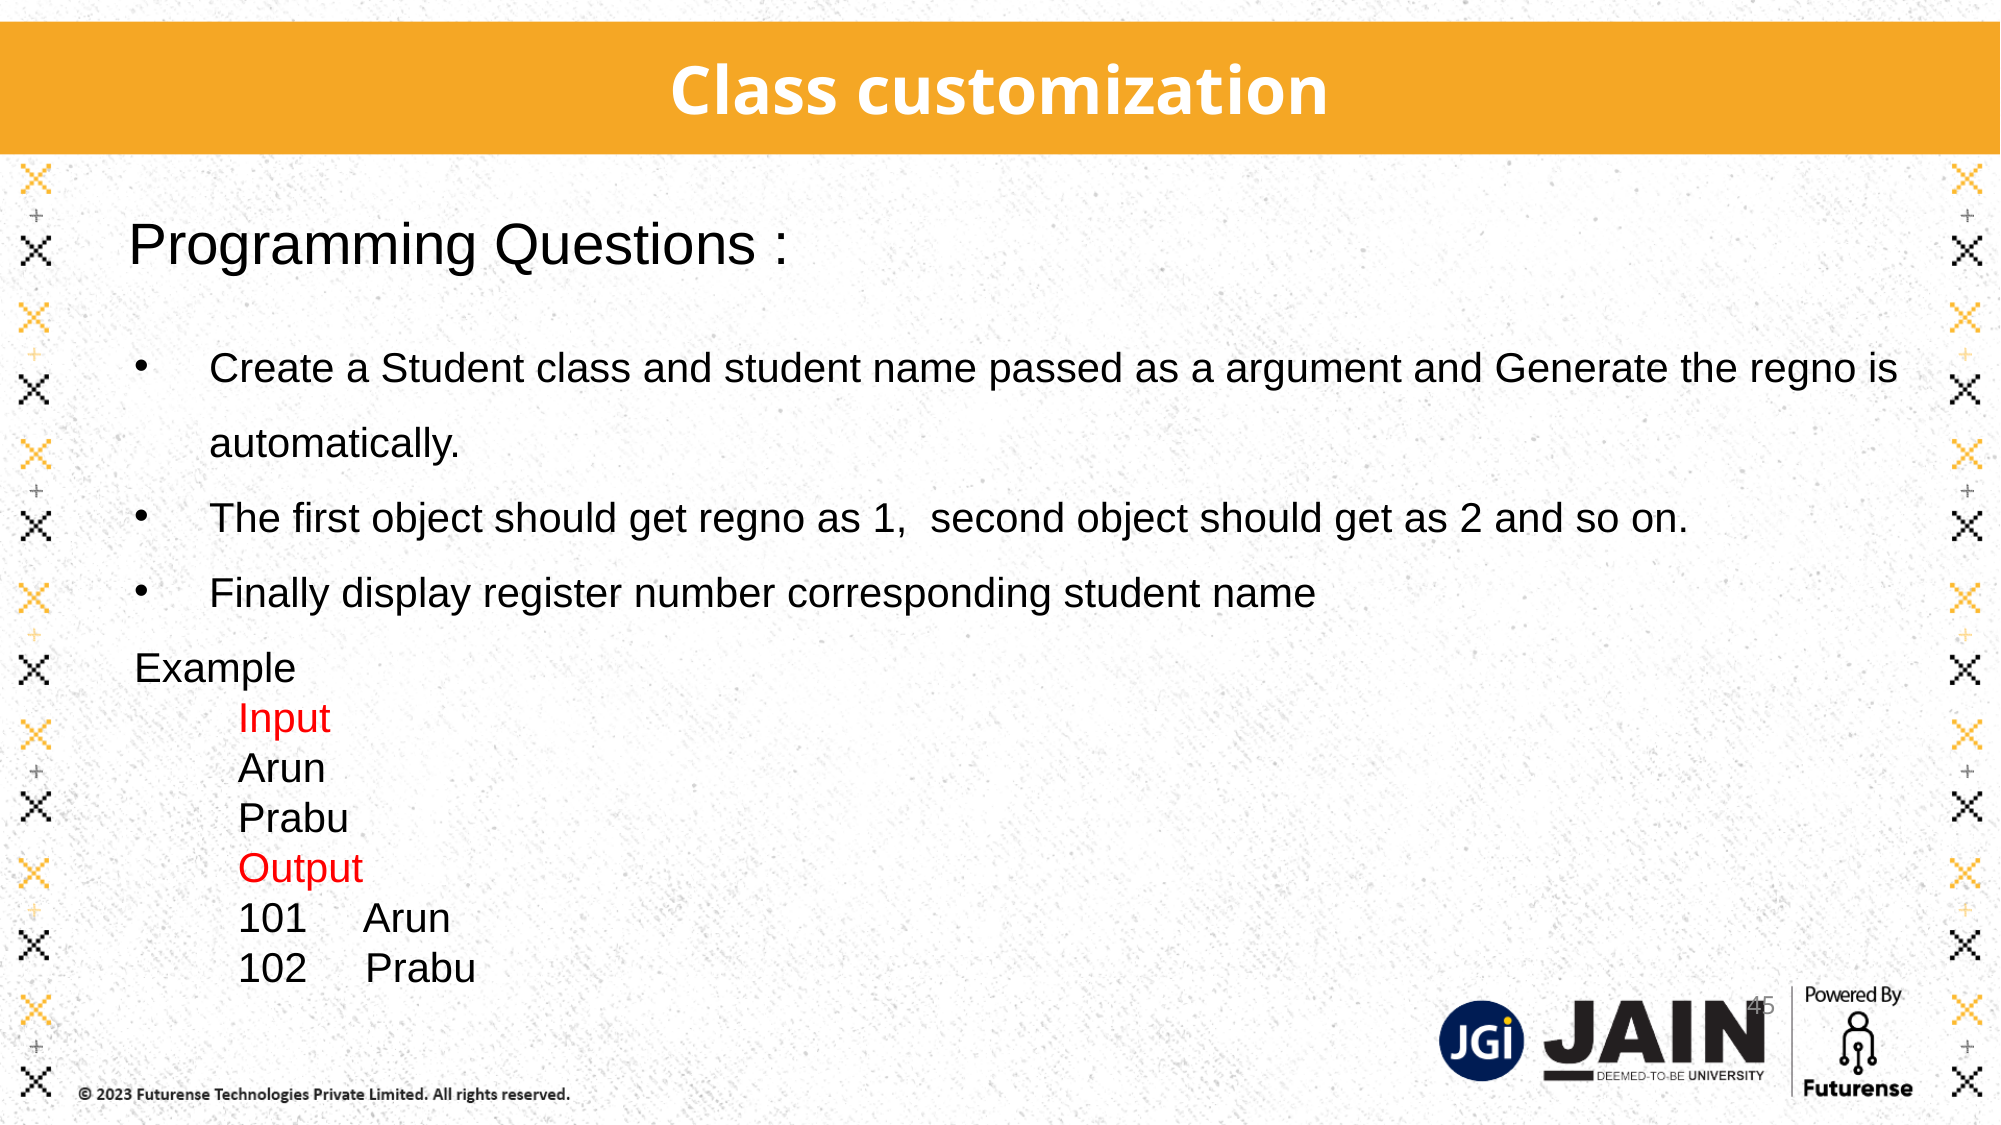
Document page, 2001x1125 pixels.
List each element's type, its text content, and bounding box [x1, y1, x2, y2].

text_box Programming Questions : [113, 198, 1819, 285]
text_box Class customization [0, 21, 2000, 155]
picture [0, 0, 2001, 1125]
slide_number 45 [1732, 998, 1905, 1037]
text_box Create a Student class and student name passed as a argument and Generate the regno is automatically. The first object should get regno as 1, second object should get as 2 and so on. Finally display register number corresponding student name Example Input Arun Prabu Output 101 Arun 102 Prabu [119, 308, 2000, 998]
